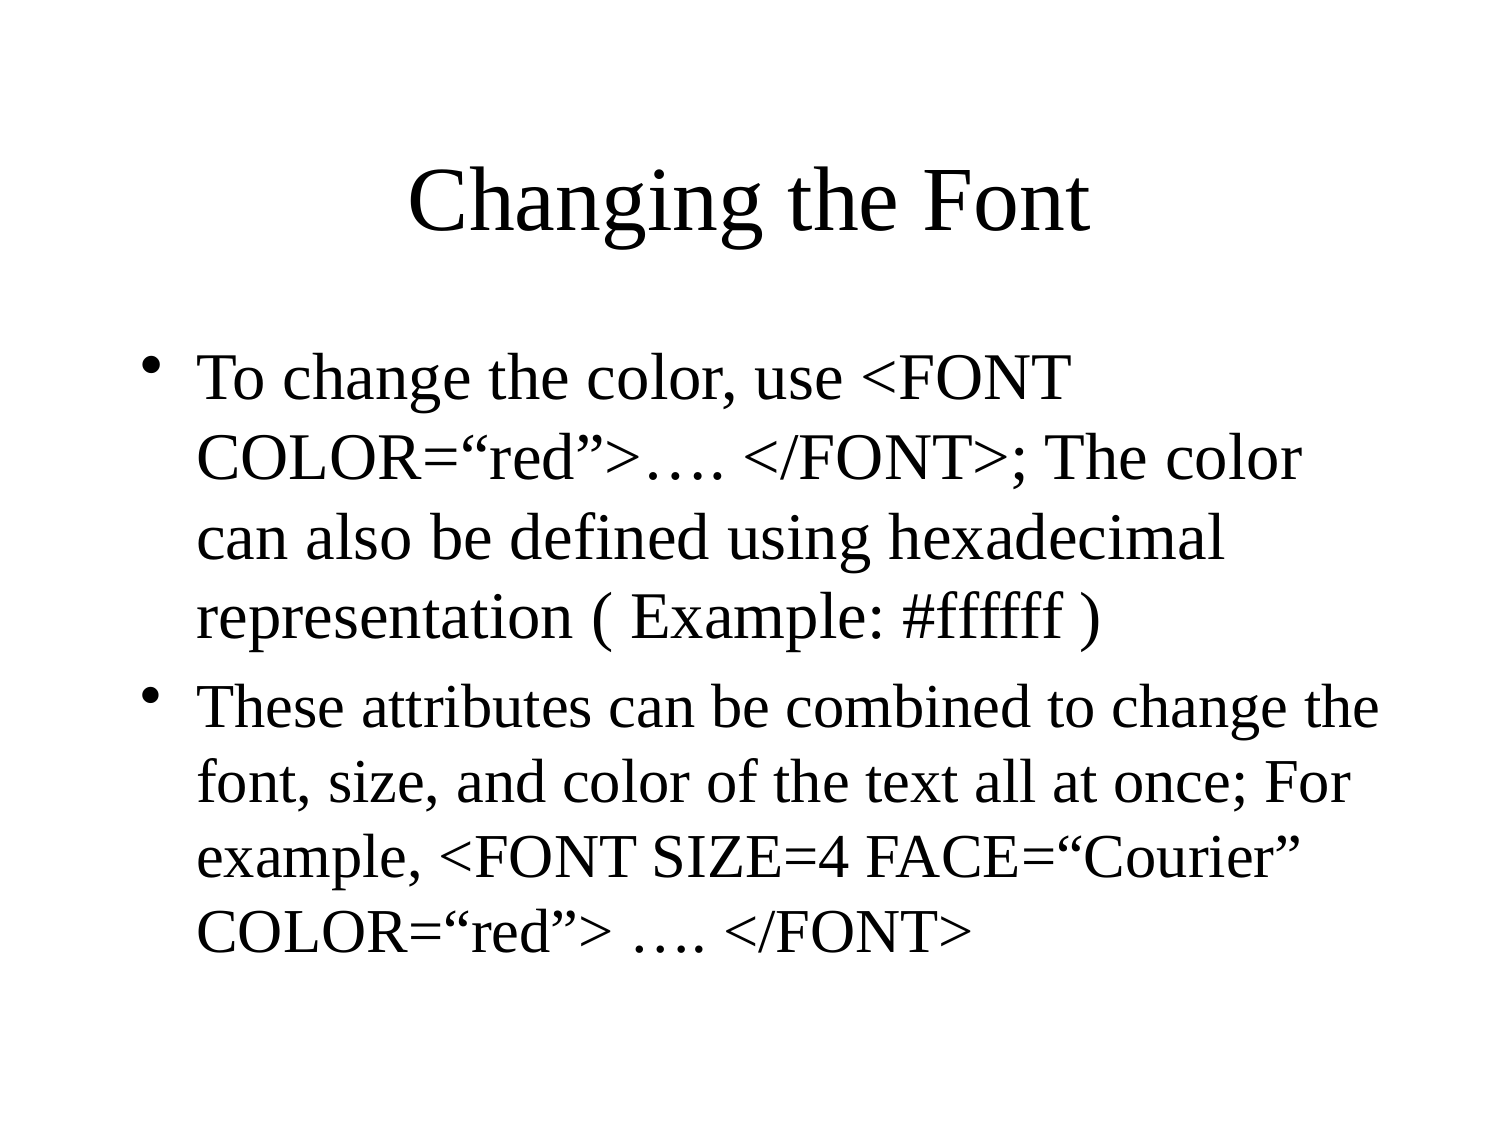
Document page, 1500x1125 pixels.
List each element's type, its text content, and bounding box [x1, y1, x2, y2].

title Changing the Font [112, 99, 1388, 288]
list To change the color, use <FONT COLOR=“red”>…. </FONT>; The color can also be defined using hexadecimal representation ( Example: #ffffff ) These attributes can be combined to change the font, size, and color of the text all at once; For example, <FONT SIZE=4 FACE=“Courier” COLOR=“red”> …. </FONT> [124, 324, 1401, 1001]
